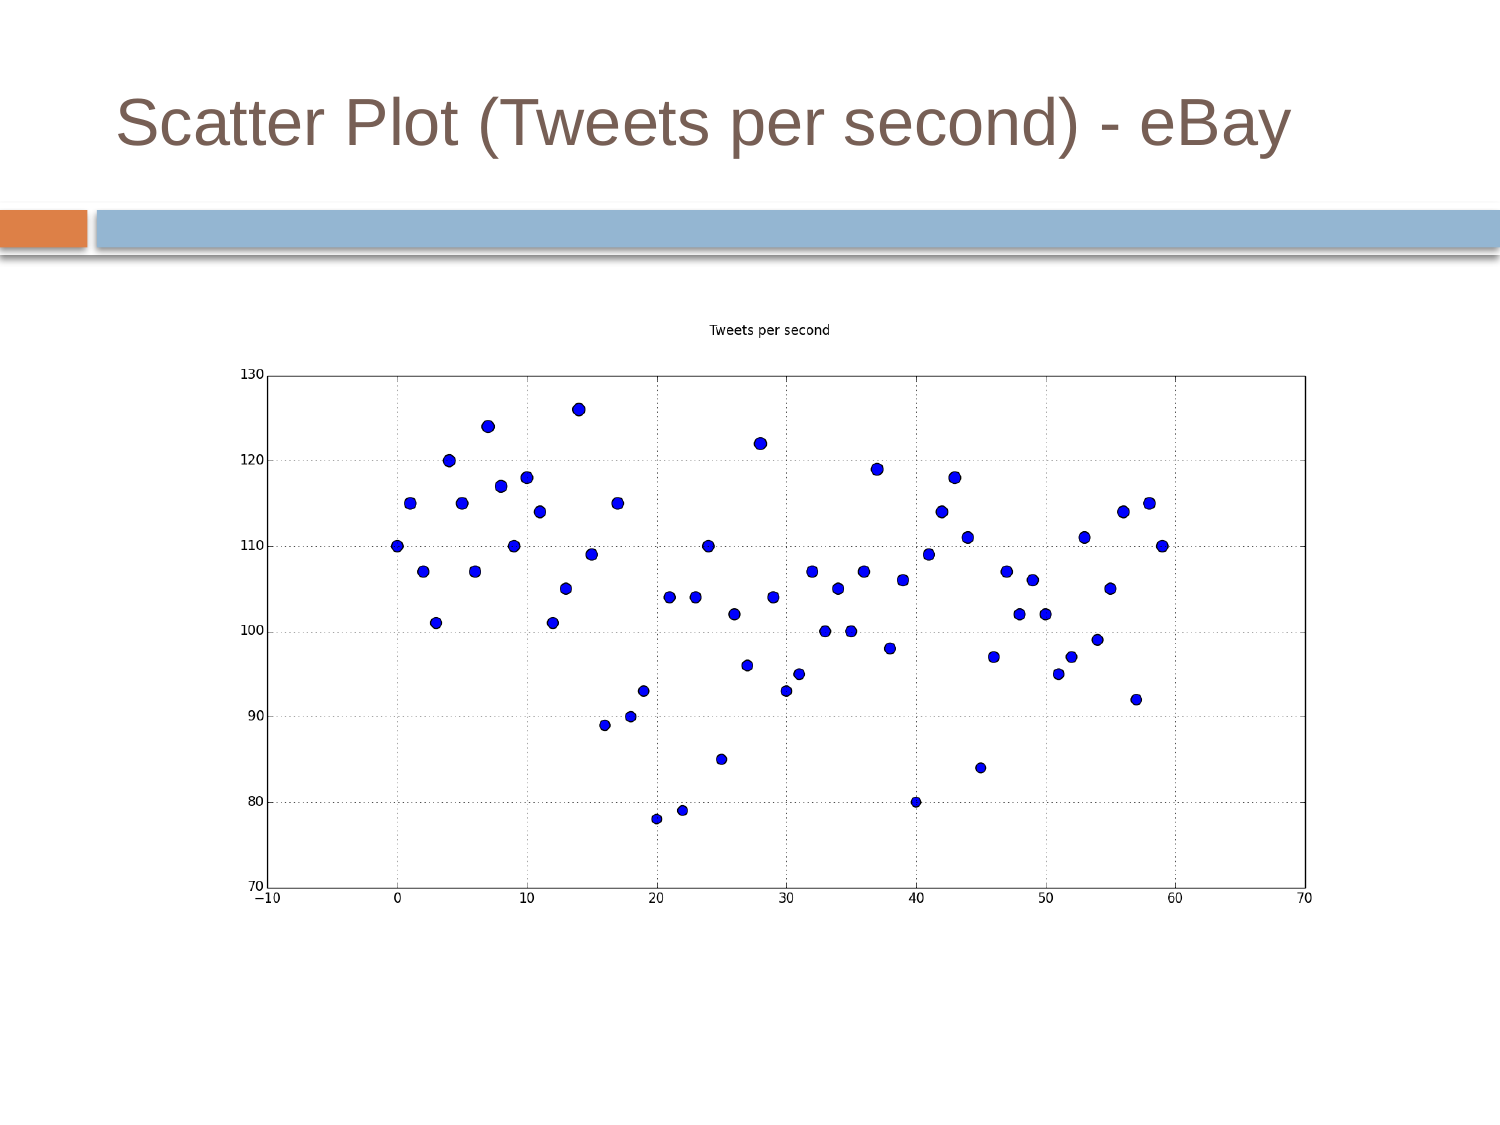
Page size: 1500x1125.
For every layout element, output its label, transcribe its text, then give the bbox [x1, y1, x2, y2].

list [100, 311, 1439, 951]
title Scatter Plot (Tweets per second) - eBay [100, 37, 1438, 200]
